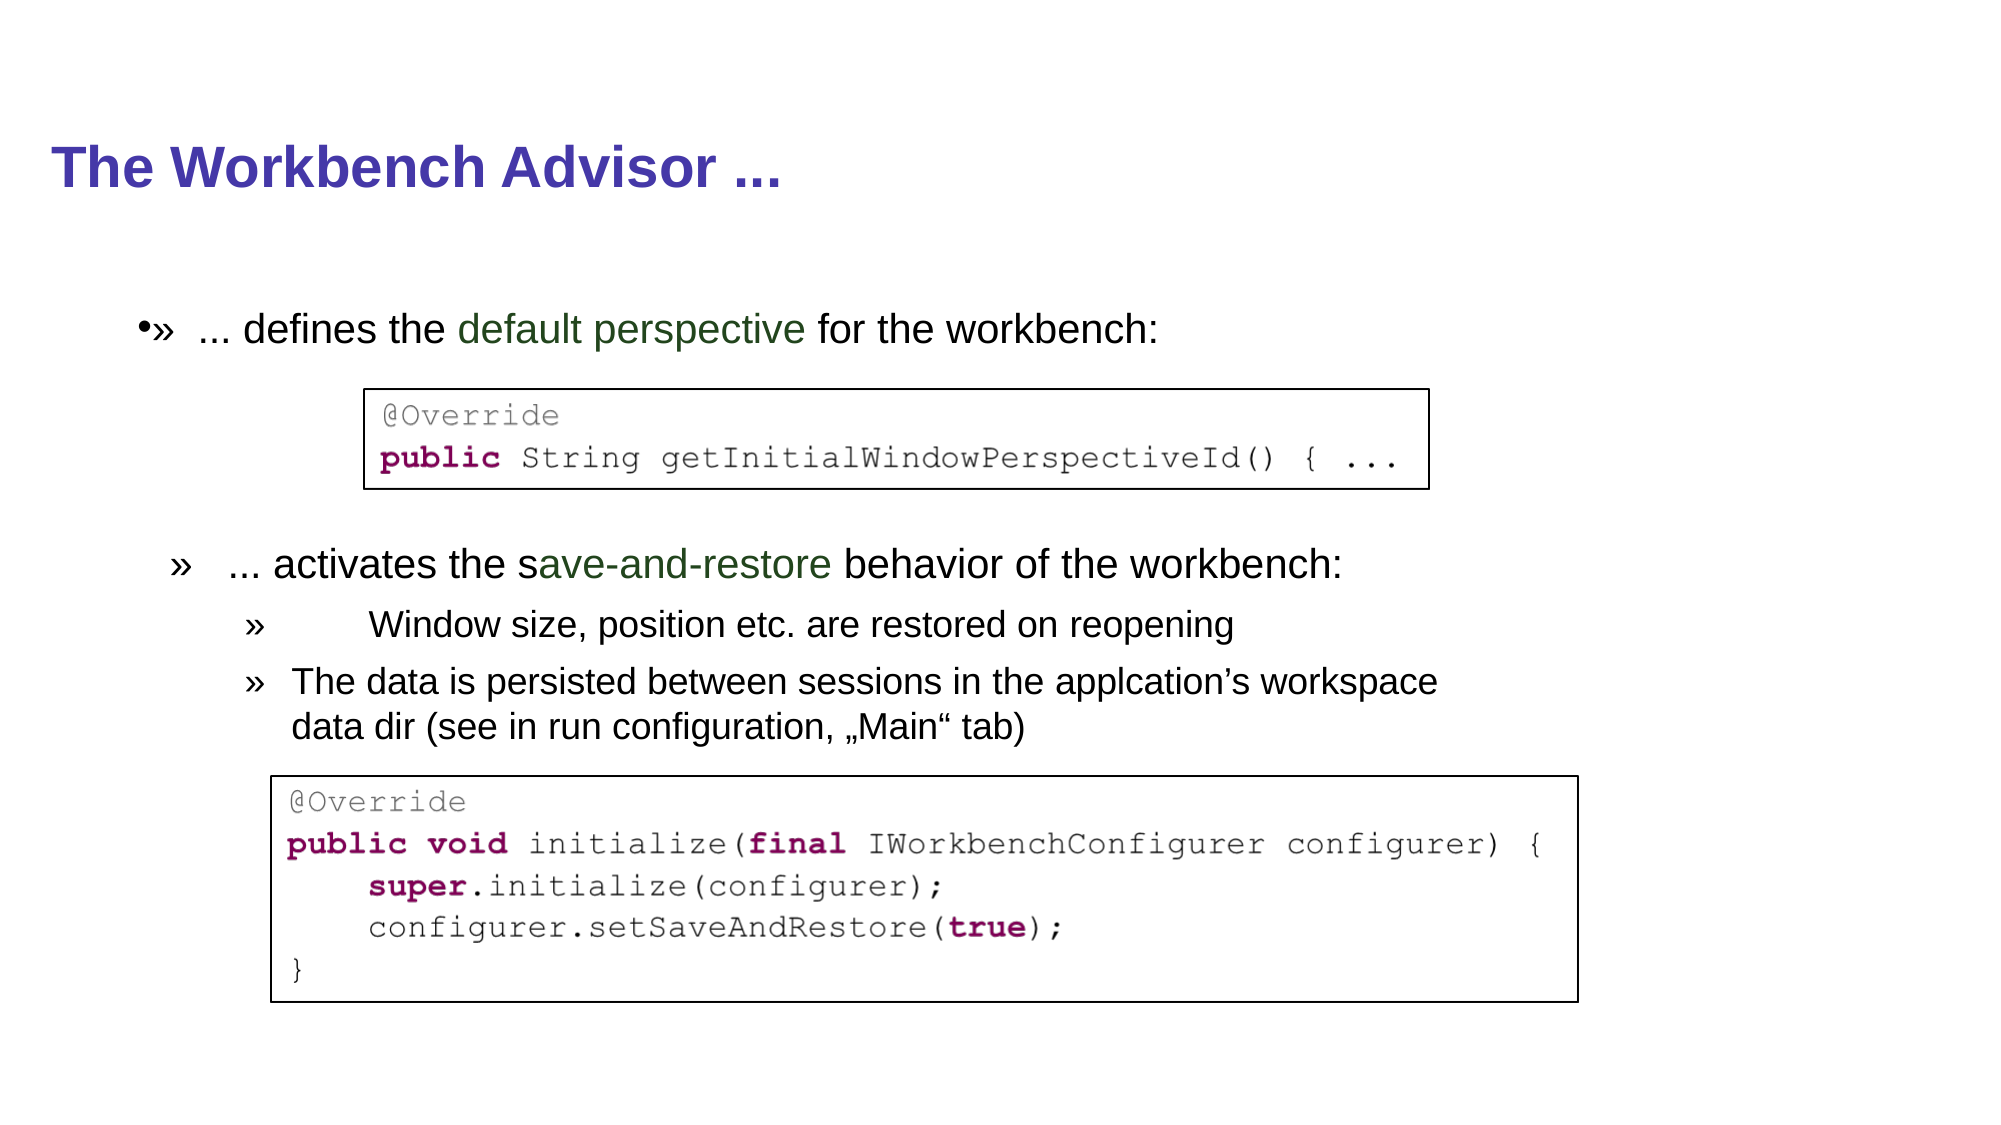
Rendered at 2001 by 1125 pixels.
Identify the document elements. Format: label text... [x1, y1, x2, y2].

picture [267, 771, 1605, 1010]
picture [360, 385, 1430, 499]
text_box » ... activates the save-and-restore behavior of the workbench: » Window size, position etc. are restored on reopening » The data is persisted between sessions in the applcation’s workspace data dir (see in run configuration, „Main“ tab) [167, 520, 1450, 747]
list » ... defines the default perspective for the workbench: [137, 299, 1863, 940]
title The Workbench Advisor ... [36, 59, 1762, 278]
